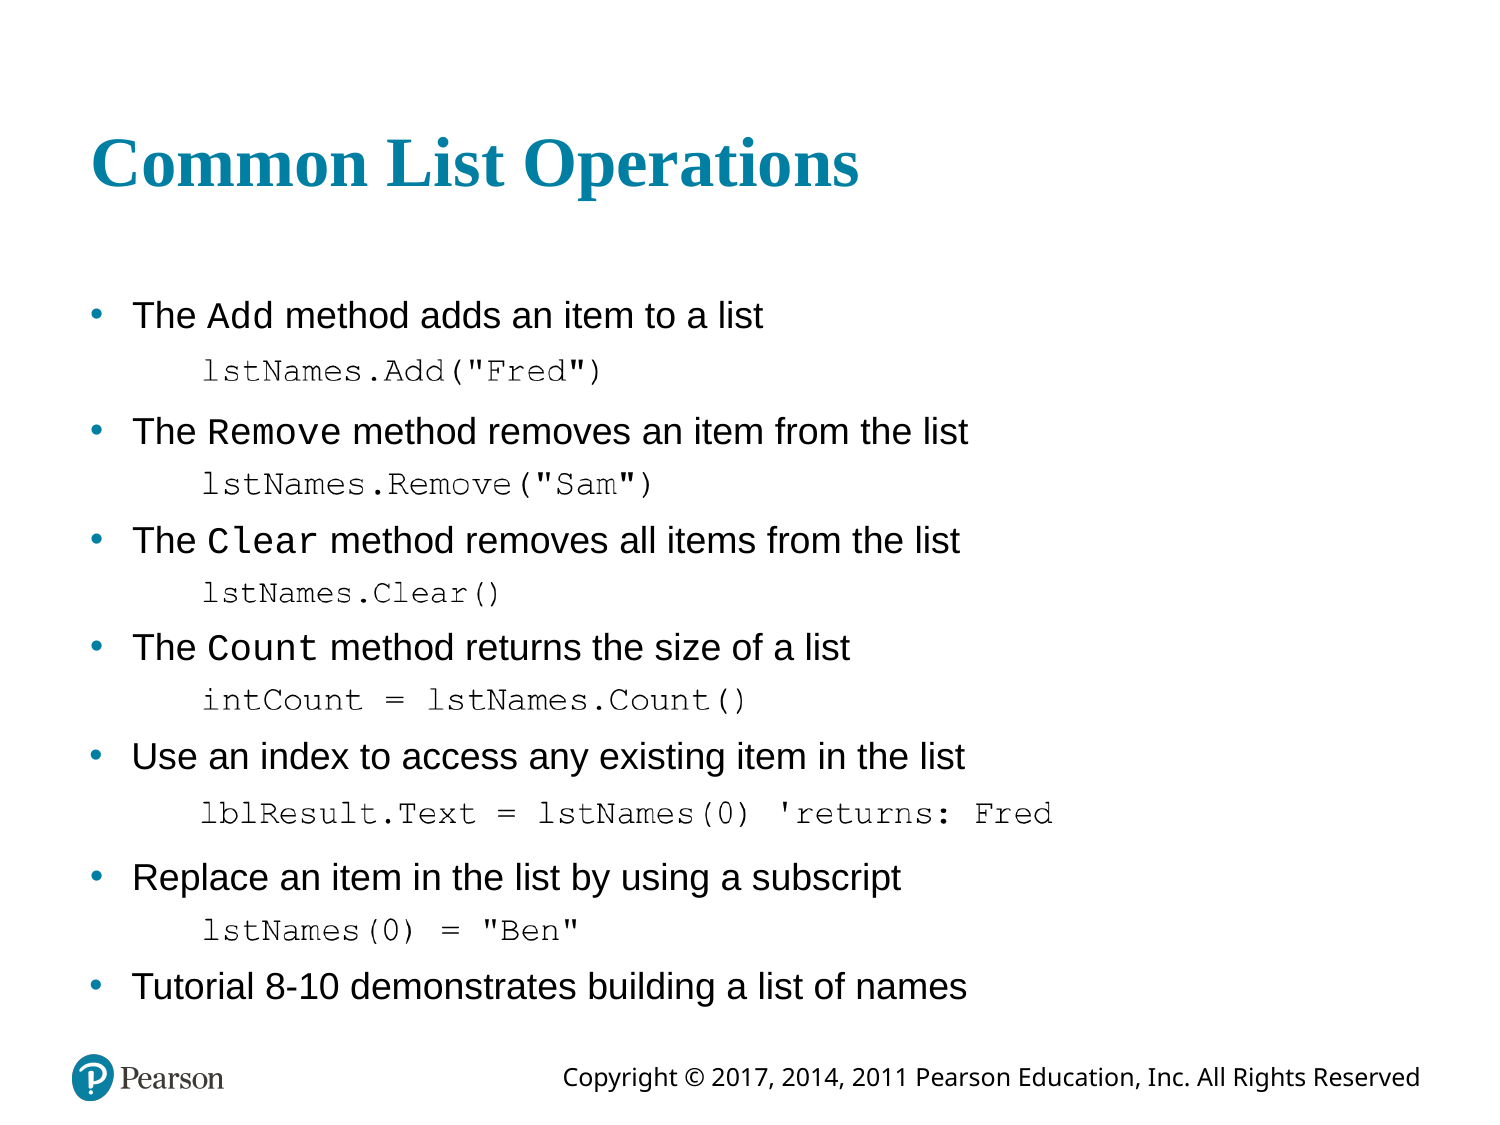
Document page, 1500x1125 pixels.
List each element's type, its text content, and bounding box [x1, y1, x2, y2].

picture [180, 562, 524, 632]
list The Add method adds an item to a list [75, 275, 884, 327]
picture [177, 450, 679, 526]
picture [178, 338, 627, 413]
picture [178, 781, 1073, 854]
list The Count method returns the size of a list [75, 607, 941, 672]
picture [178, 666, 772, 742]
list Tutorial 8-10 demonstrates building a list of names [74, 946, 1012, 1022]
picture [72, 1054, 88, 1070]
picture [72, 1087, 83, 1101]
list The Clear method removes all items from the list [75, 501, 1031, 564]
title Common List Operations [75, 0, 1425, 216]
list Use an index to access any existing item in the list [74, 716, 1064, 782]
list Replace an item in the list by using a subscript [75, 838, 1031, 917]
picture [98, 1054, 224, 1101]
picture [80, 1063, 106, 1088]
list The Remove method removes an item from the list [75, 391, 1031, 458]
picture [180, 897, 601, 971]
